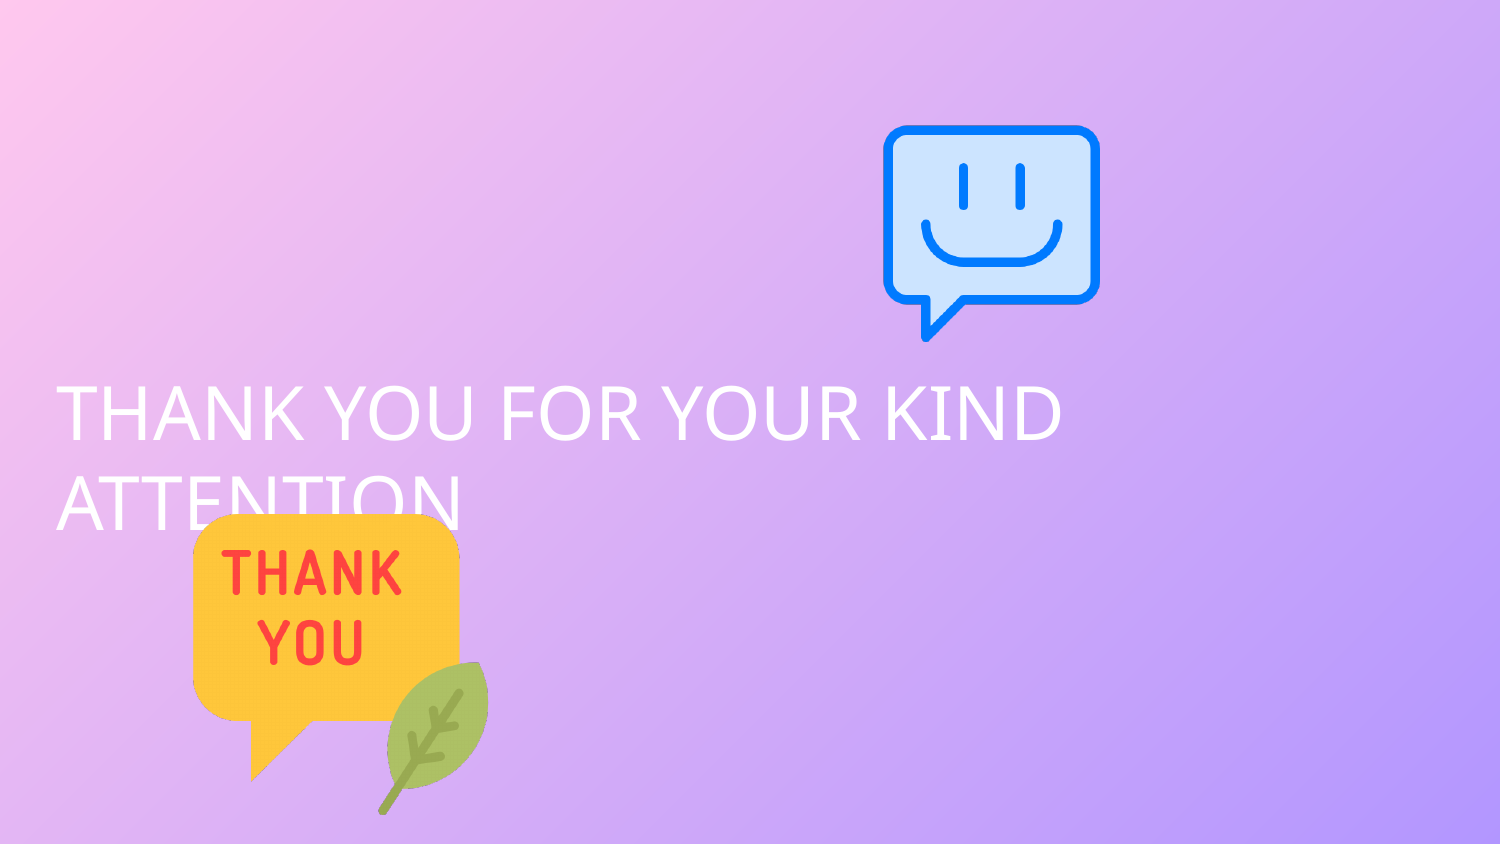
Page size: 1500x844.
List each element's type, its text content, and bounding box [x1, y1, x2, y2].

picture [841, 83, 1142, 385]
picture [190, 514, 491, 815]
text_box THANK YOU FOR YOUR KIND ATTENTION [41, 350, 1449, 546]
